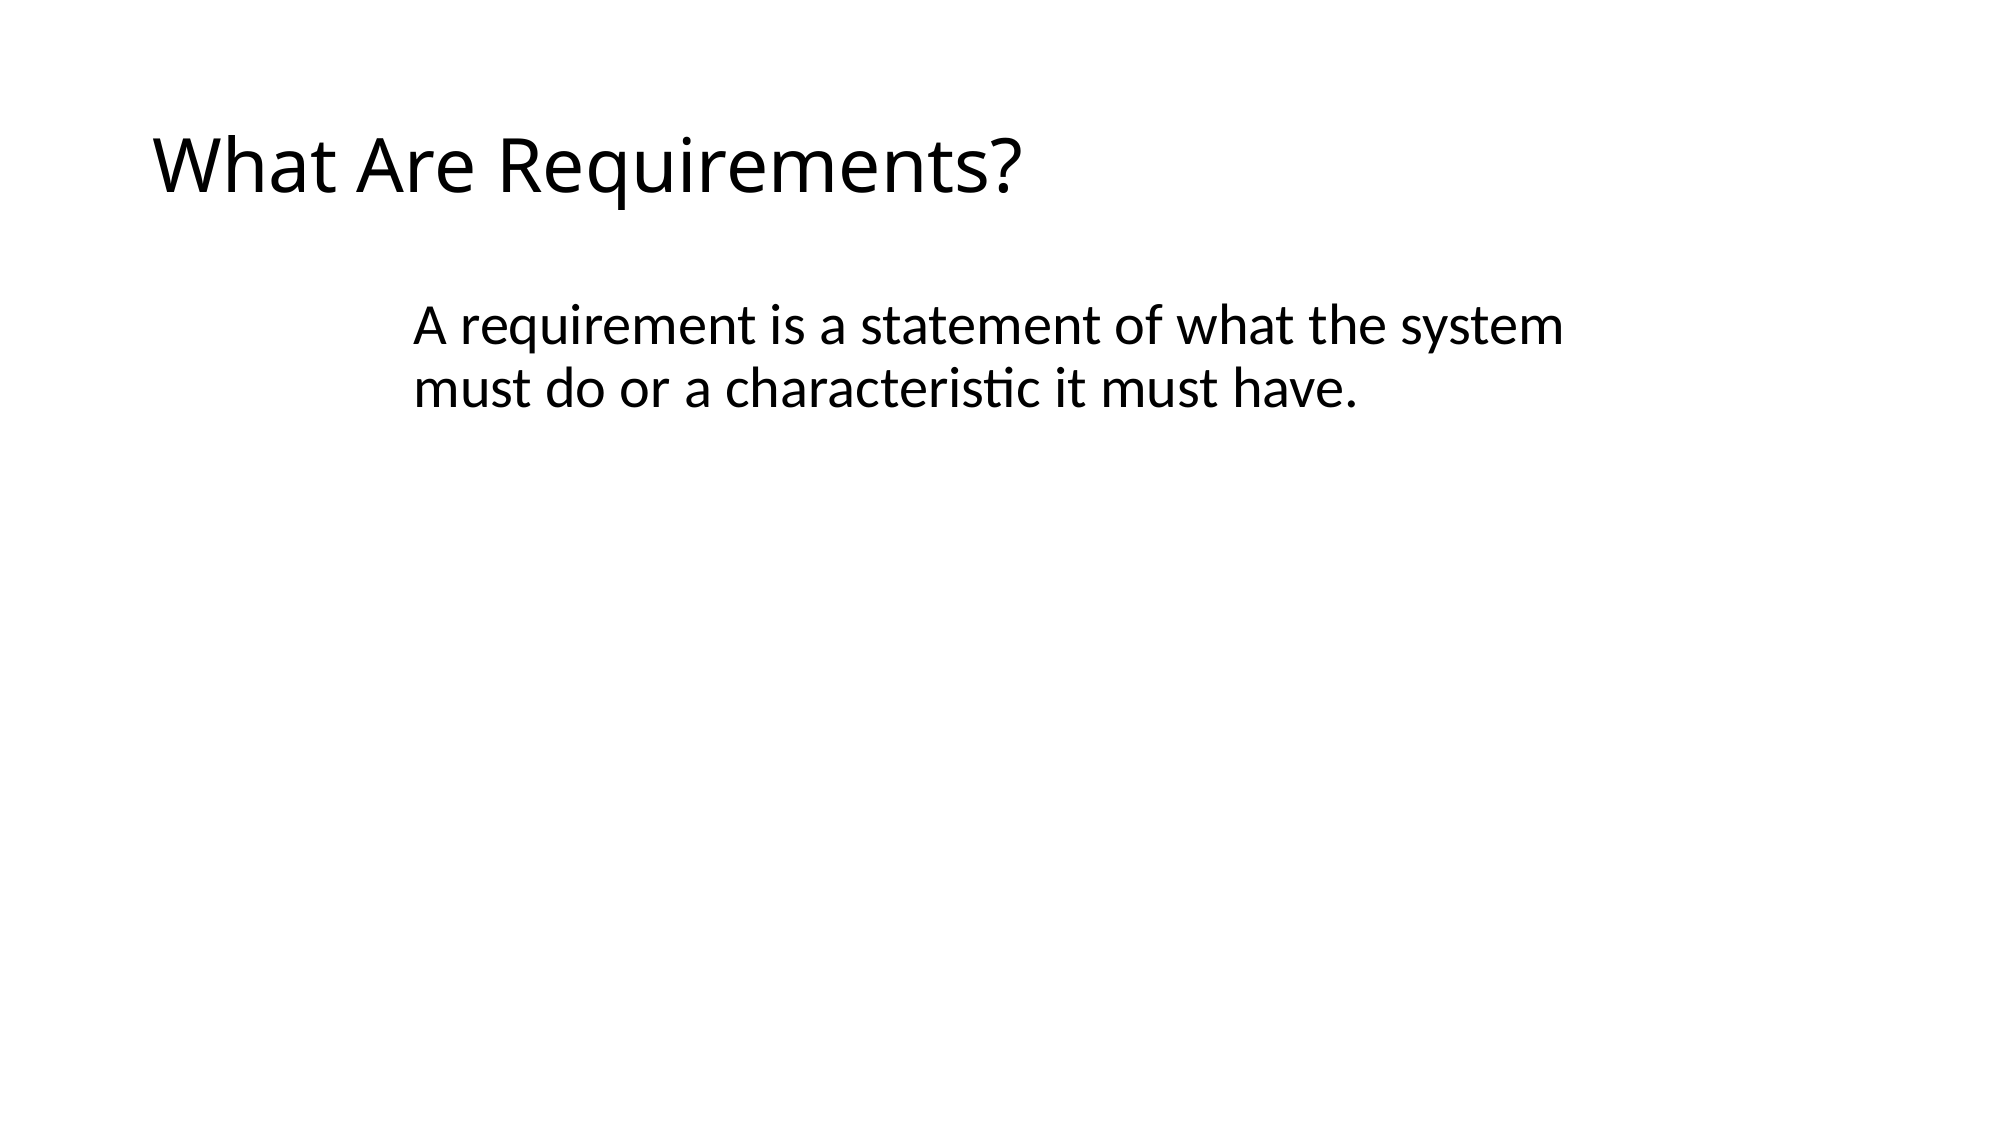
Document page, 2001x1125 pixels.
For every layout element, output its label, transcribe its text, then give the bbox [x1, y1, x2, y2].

list A requirement is a statement of what the system must do or a characteristic it must have. [398, 196, 1603, 940]
title What Are Requirements? [137, 59, 1863, 278]
